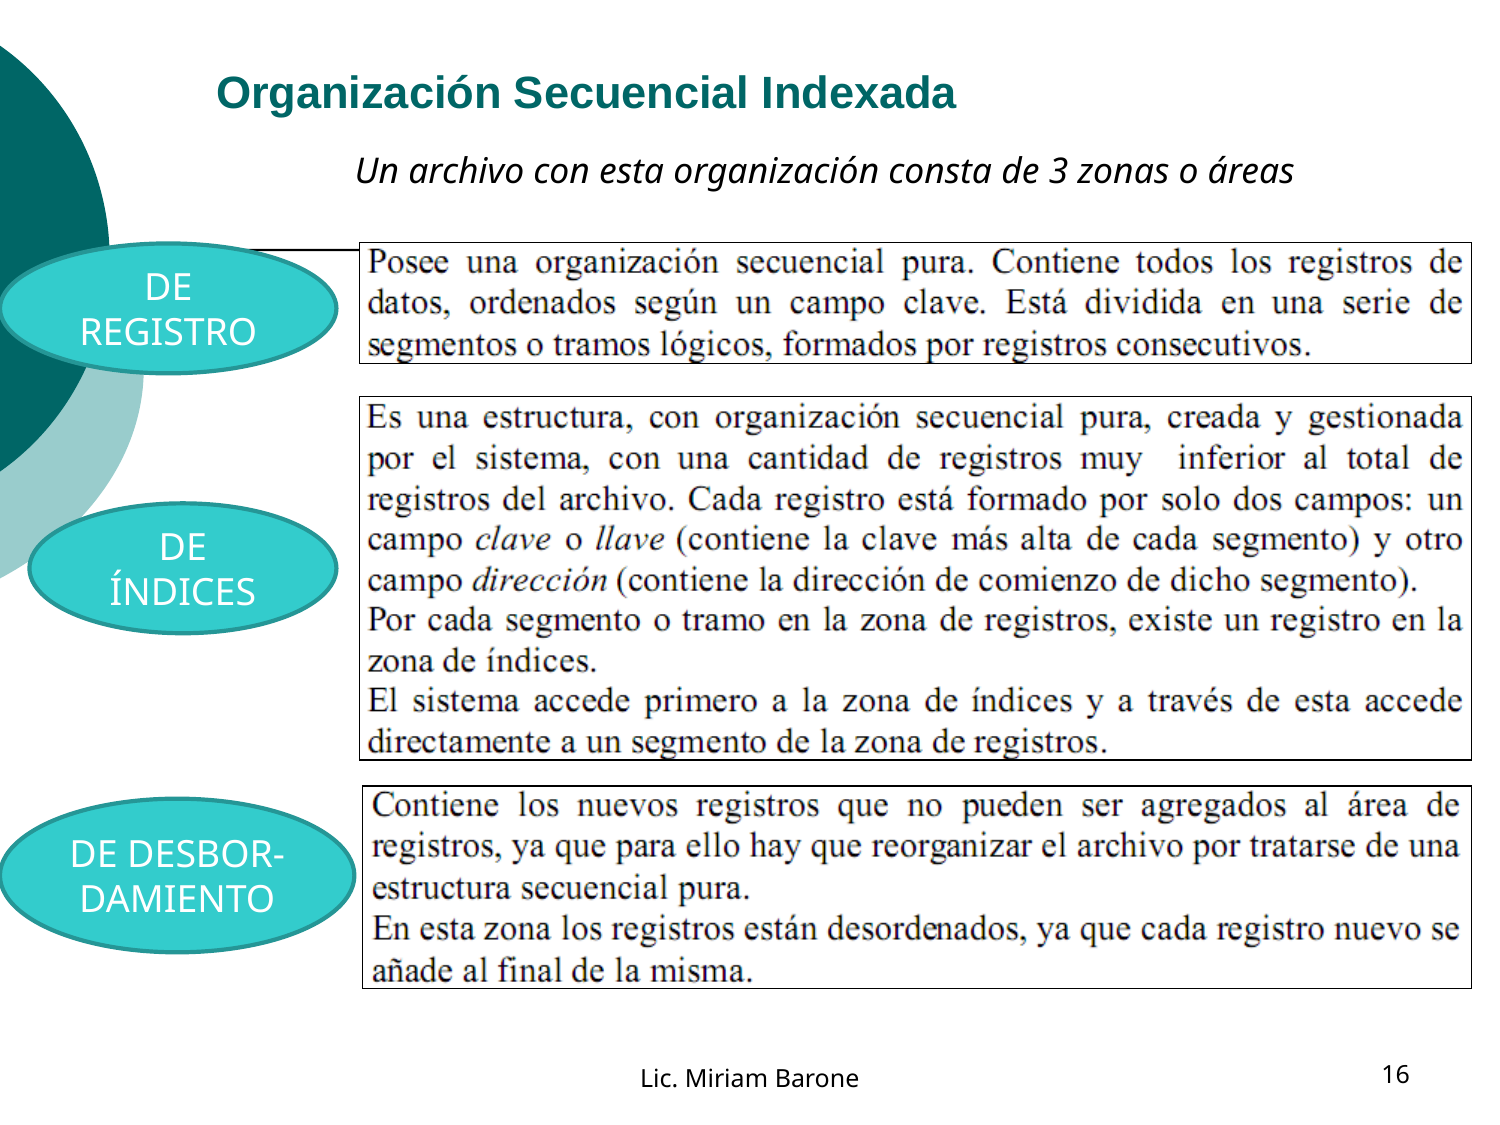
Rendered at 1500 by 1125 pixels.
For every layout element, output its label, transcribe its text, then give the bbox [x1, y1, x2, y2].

picture [362, 786, 1471, 988]
text_box DE ÍNDICES [27, 501, 339, 636]
footer Lic. Miriam Barone [512, 1024, 988, 1101]
title Organización Secuencial Indexada [201, 54, 1419, 126]
text_box DE DESBOR-DAMIENTO [0, 796, 357, 955]
text_box DE REGISTRO [0, 241, 339, 376]
slide_number 16 [1074, 1024, 1426, 1101]
list Un archivo con esta organización consta de 3 zonas o áreas [149, 148, 1500, 209]
picture [359, 396, 1471, 760]
picture [359, 243, 1471, 363]
